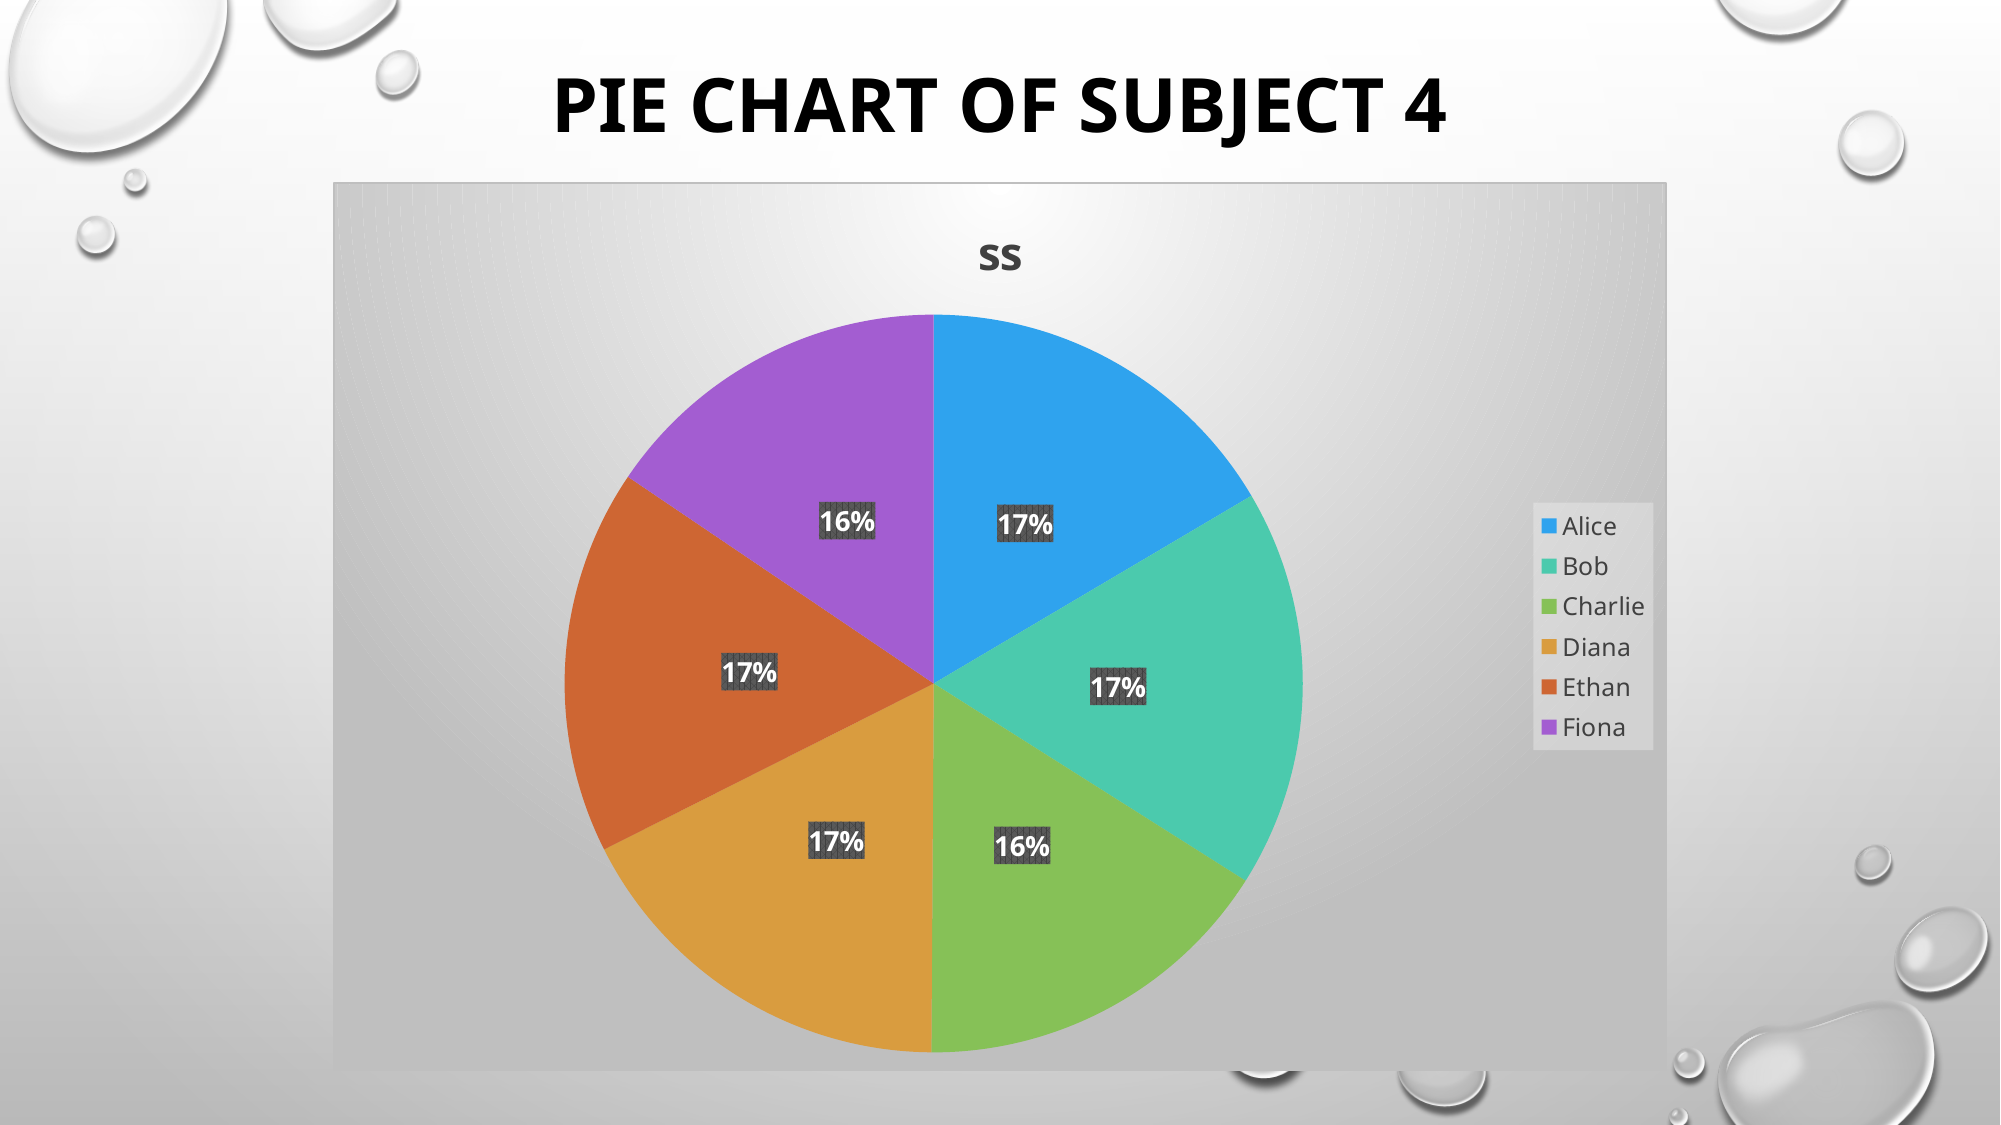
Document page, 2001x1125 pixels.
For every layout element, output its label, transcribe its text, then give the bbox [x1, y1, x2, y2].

chart [332, 181, 1667, 1072]
title Pie chart of Subject 4 [137, 0, 1863, 218]
picture [0, 0, 2000, 1125]
